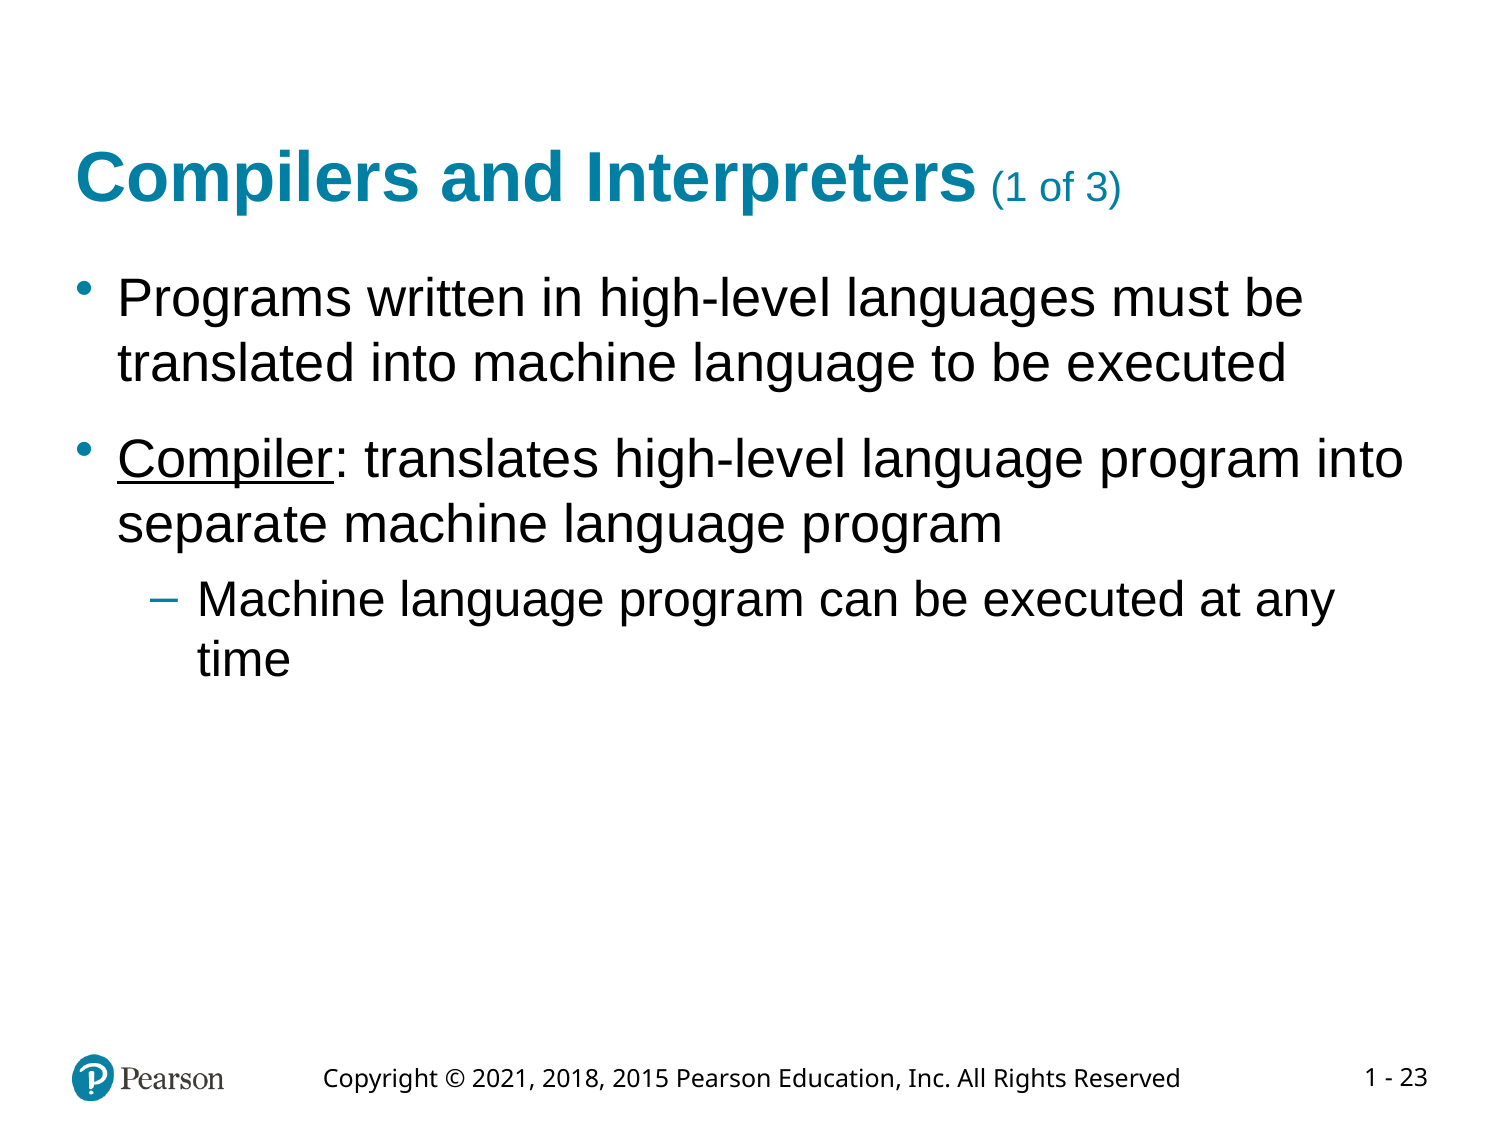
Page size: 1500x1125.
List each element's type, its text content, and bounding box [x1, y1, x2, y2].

picture [81, 1064, 107, 1089]
picture [99, 1054, 224, 1101]
title Compilers and Interpreters (1 of 3) [75, 35, 1425, 216]
list Programs written in high-level languages must be translated into machine language to be executed Compiler: translates high-level language program into separate machine language program Machine language program can be executed at any time [75, 262, 1425, 1005]
picture [72, 1054, 89, 1072]
picture [72, 1087, 83, 1101]
